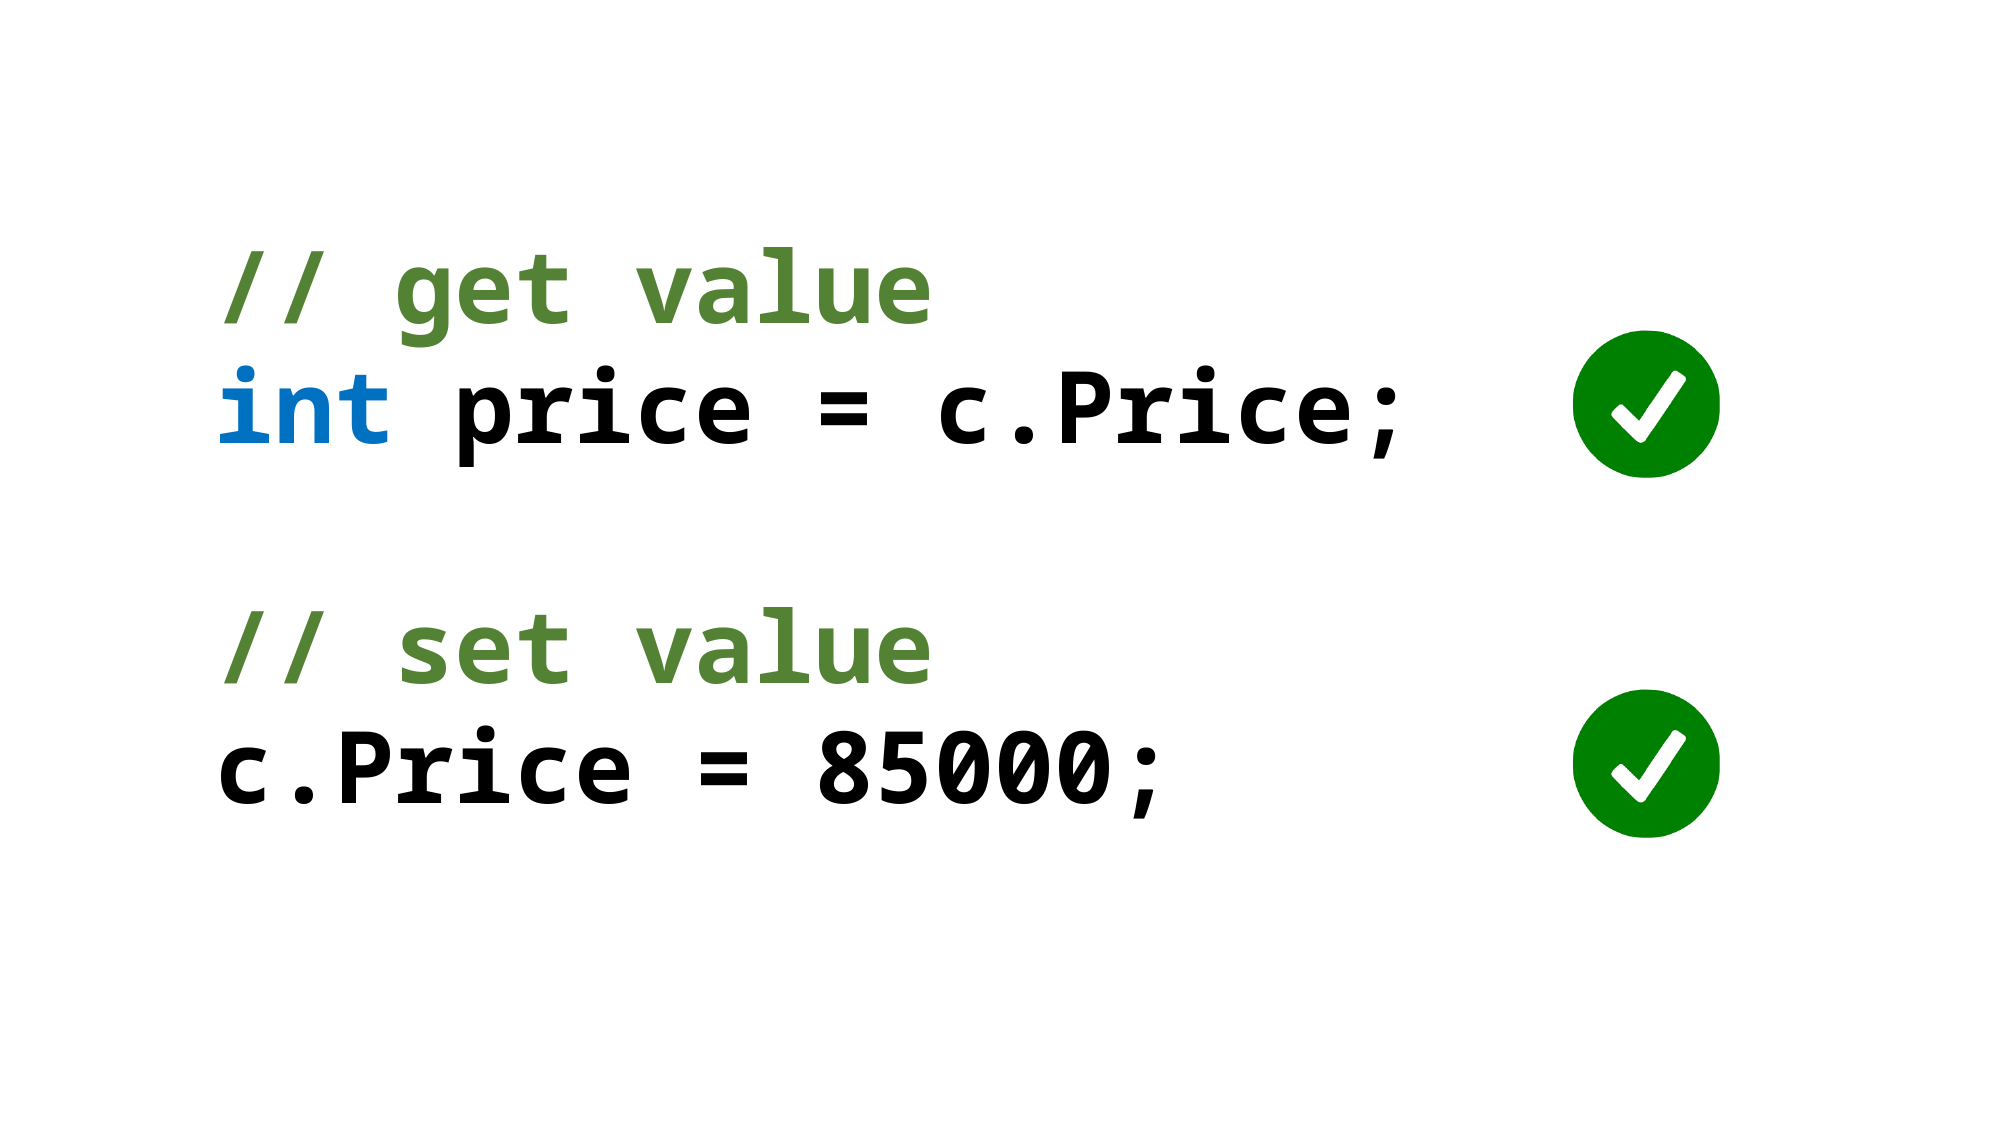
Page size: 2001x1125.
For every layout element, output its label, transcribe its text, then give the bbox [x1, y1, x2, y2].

text_box // get value int price = c.Price; // set value c.Price = 85000; [199, 216, 1524, 831]
picture [1572, 689, 1720, 838]
picture [1572, 330, 1720, 479]
